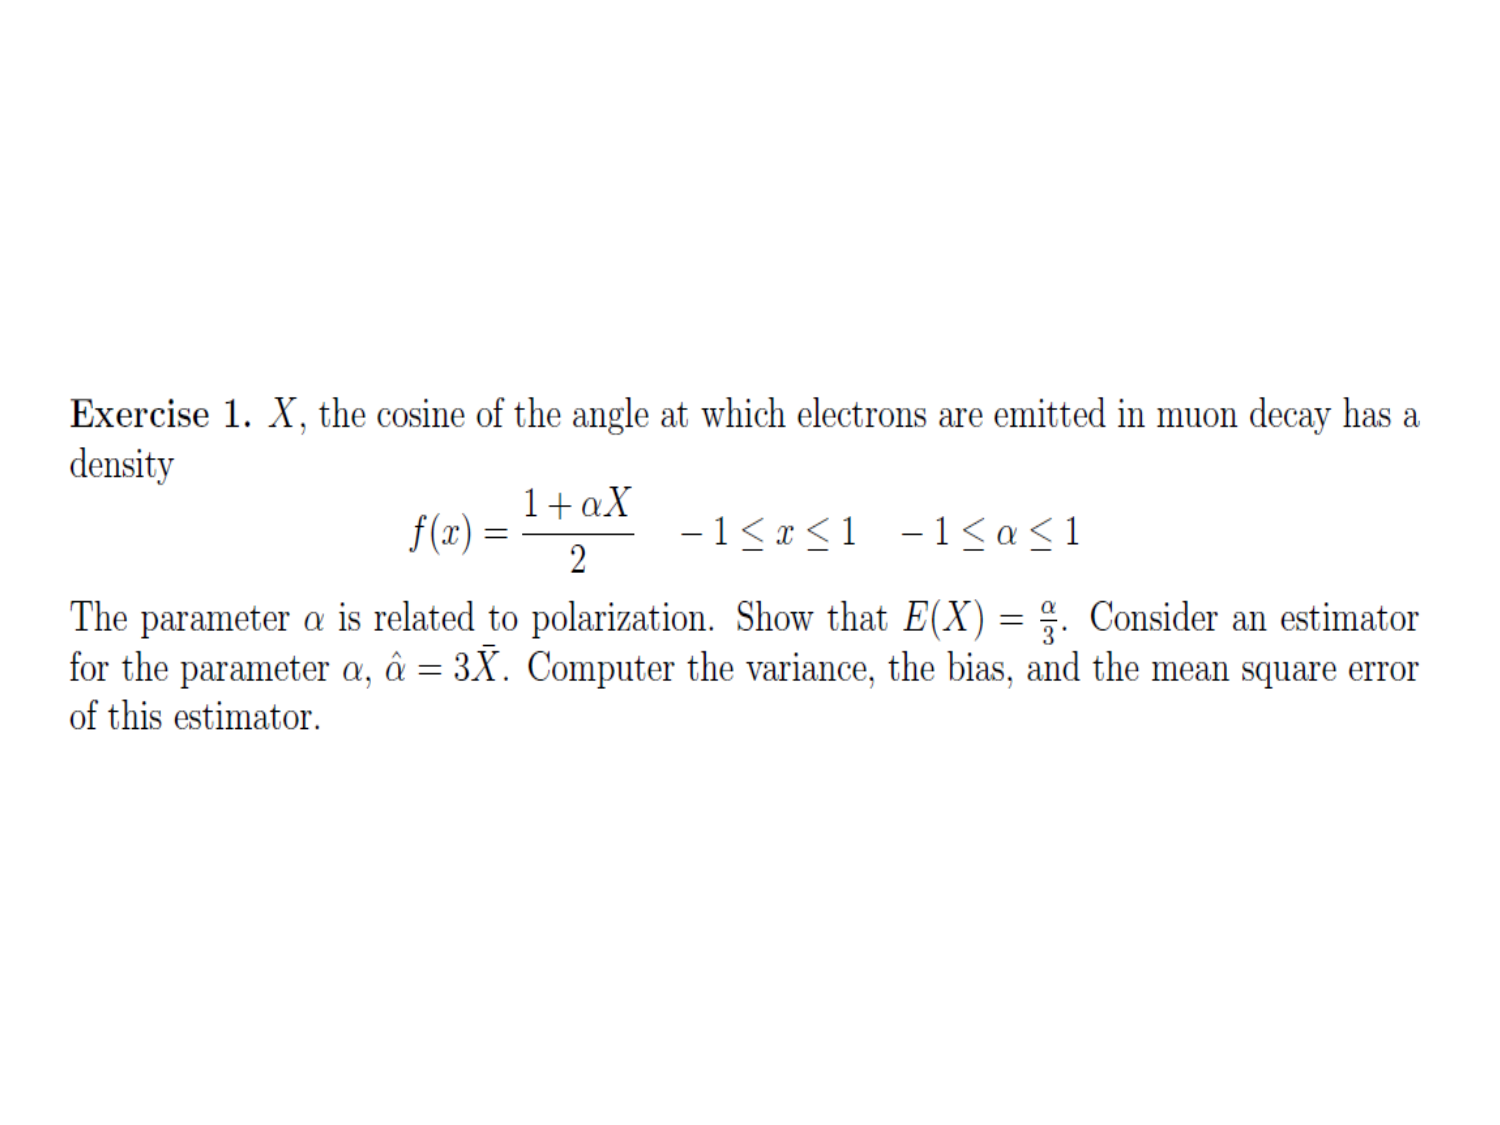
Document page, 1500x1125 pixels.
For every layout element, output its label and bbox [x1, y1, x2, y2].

picture [46, 385, 1454, 740]
